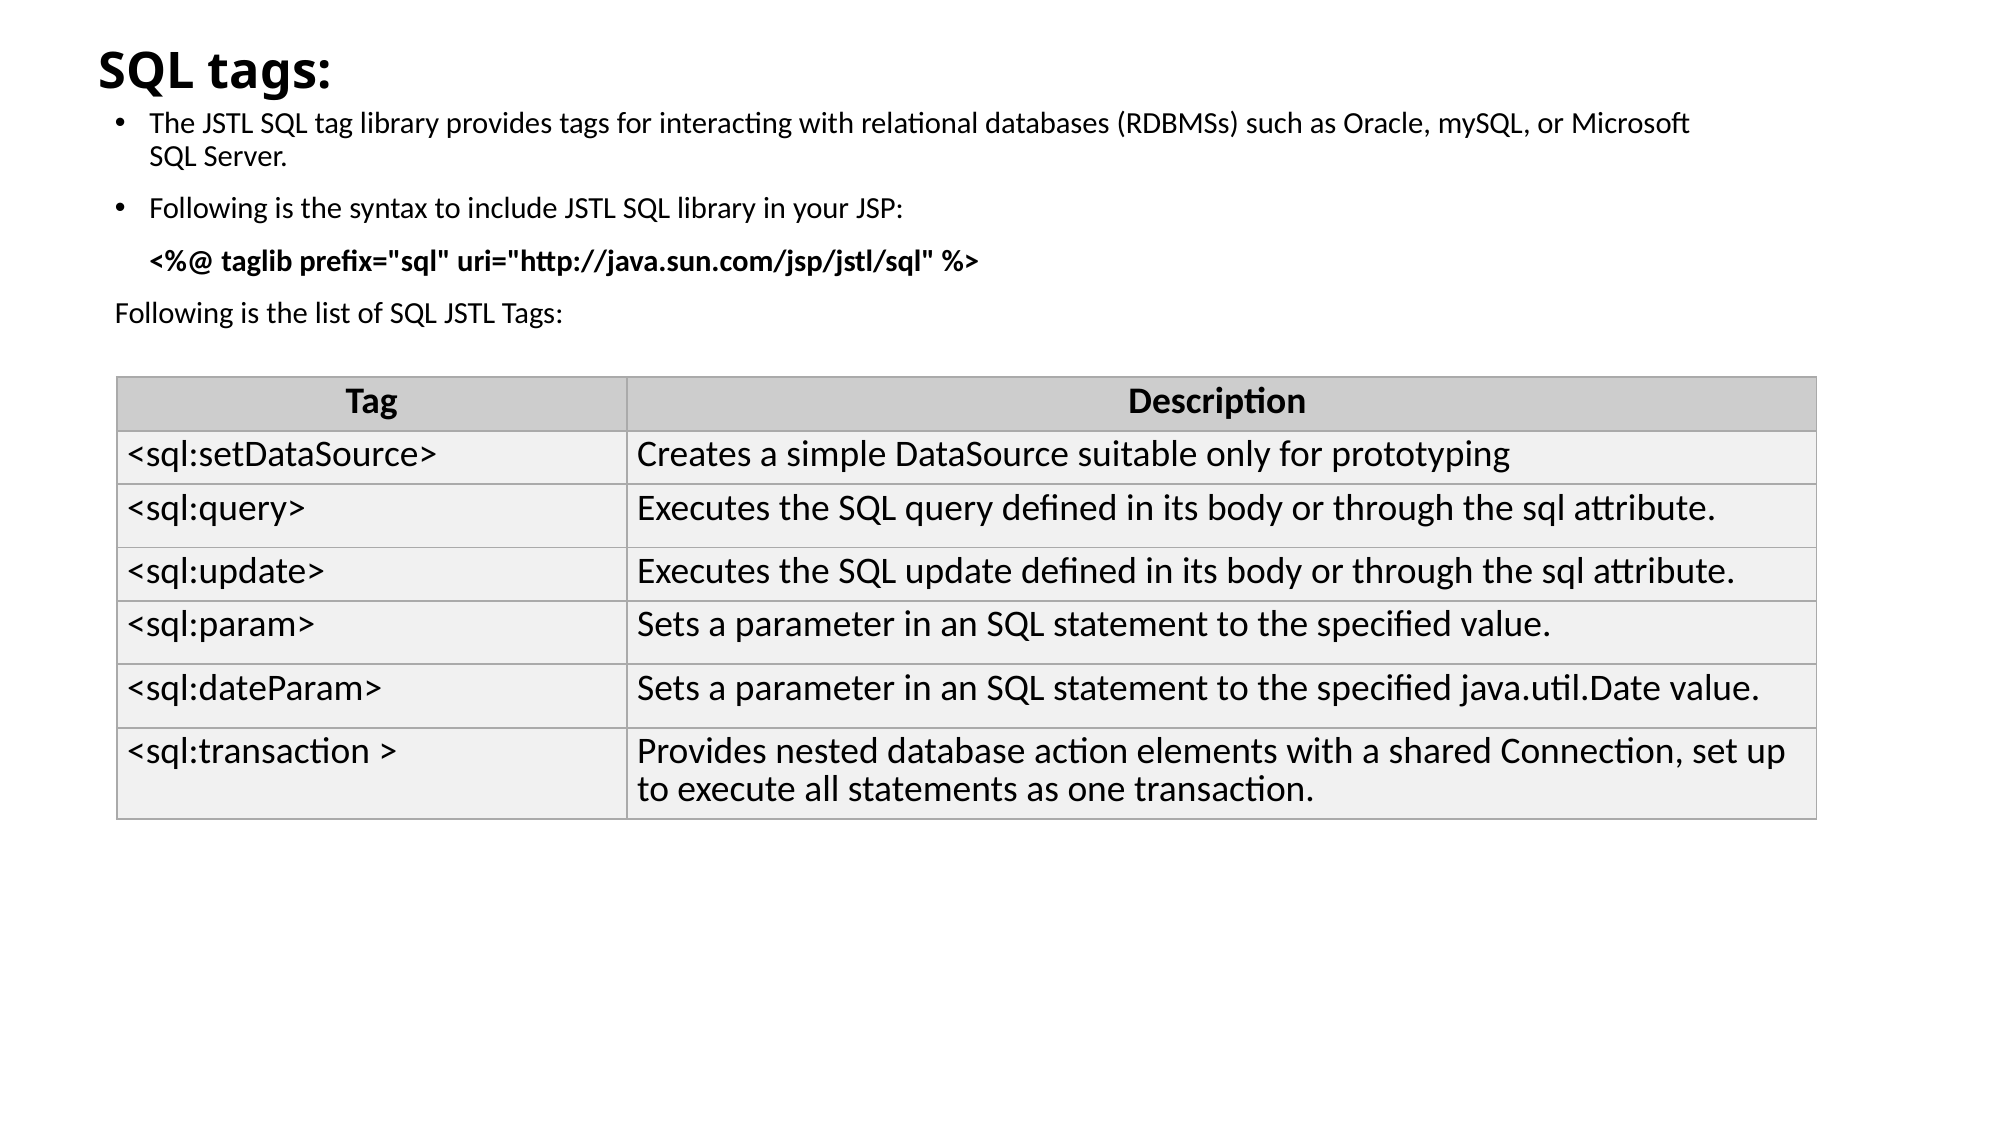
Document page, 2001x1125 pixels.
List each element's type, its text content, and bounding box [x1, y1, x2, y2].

table_cell Executes the SQL update defined in its body or through the sql attribute. [628, 548, 1816, 600]
table_cell Provides nested database action elements with a shared Connection, set up to execute all statements as one transaction. [628, 729, 1816, 818]
table_cell <sql:update> [118, 548, 626, 600]
table_cell <sql:param> [118, 602, 626, 663]
table_cell <sql:setDataSource> [118, 432, 626, 483]
table_cell <sql:dateParam> [118, 665, 626, 727]
table_cell Sets a parameter in an SQL statement to the specified value. [628, 602, 1816, 663]
table_cell Executes the SQL query defined in its body or through the sql attribute. [628, 485, 1816, 547]
table_cell <sql:transaction > [118, 729, 626, 818]
table_cell Creates a simple DataSource suitable only for prototyping [628, 432, 1816, 483]
table_header Tag [118, 378, 626, 430]
table_cell <sql:query> [118, 485, 626, 547]
table_header Description [628, 378, 1816, 430]
table_cell Sets a parameter in an SQL statement to the specified java.util.Date value. [628, 665, 1816, 727]
list The JSTL SQL tag library provides tags for interacting with relational databases (RDBMSs) such as Oracle, mySQL, or Microsoft SQL Server. Following is the syntax to include JSTL SQL library in your JSP: <%@ taglib prefix="sql" uri="http://java.sun.com/jsp/jstl/sql" %> Following is the list of SQL JSTL Tags: [99, 99, 1734, 338]
title SQL tags: [83, 37, 1717, 108]
